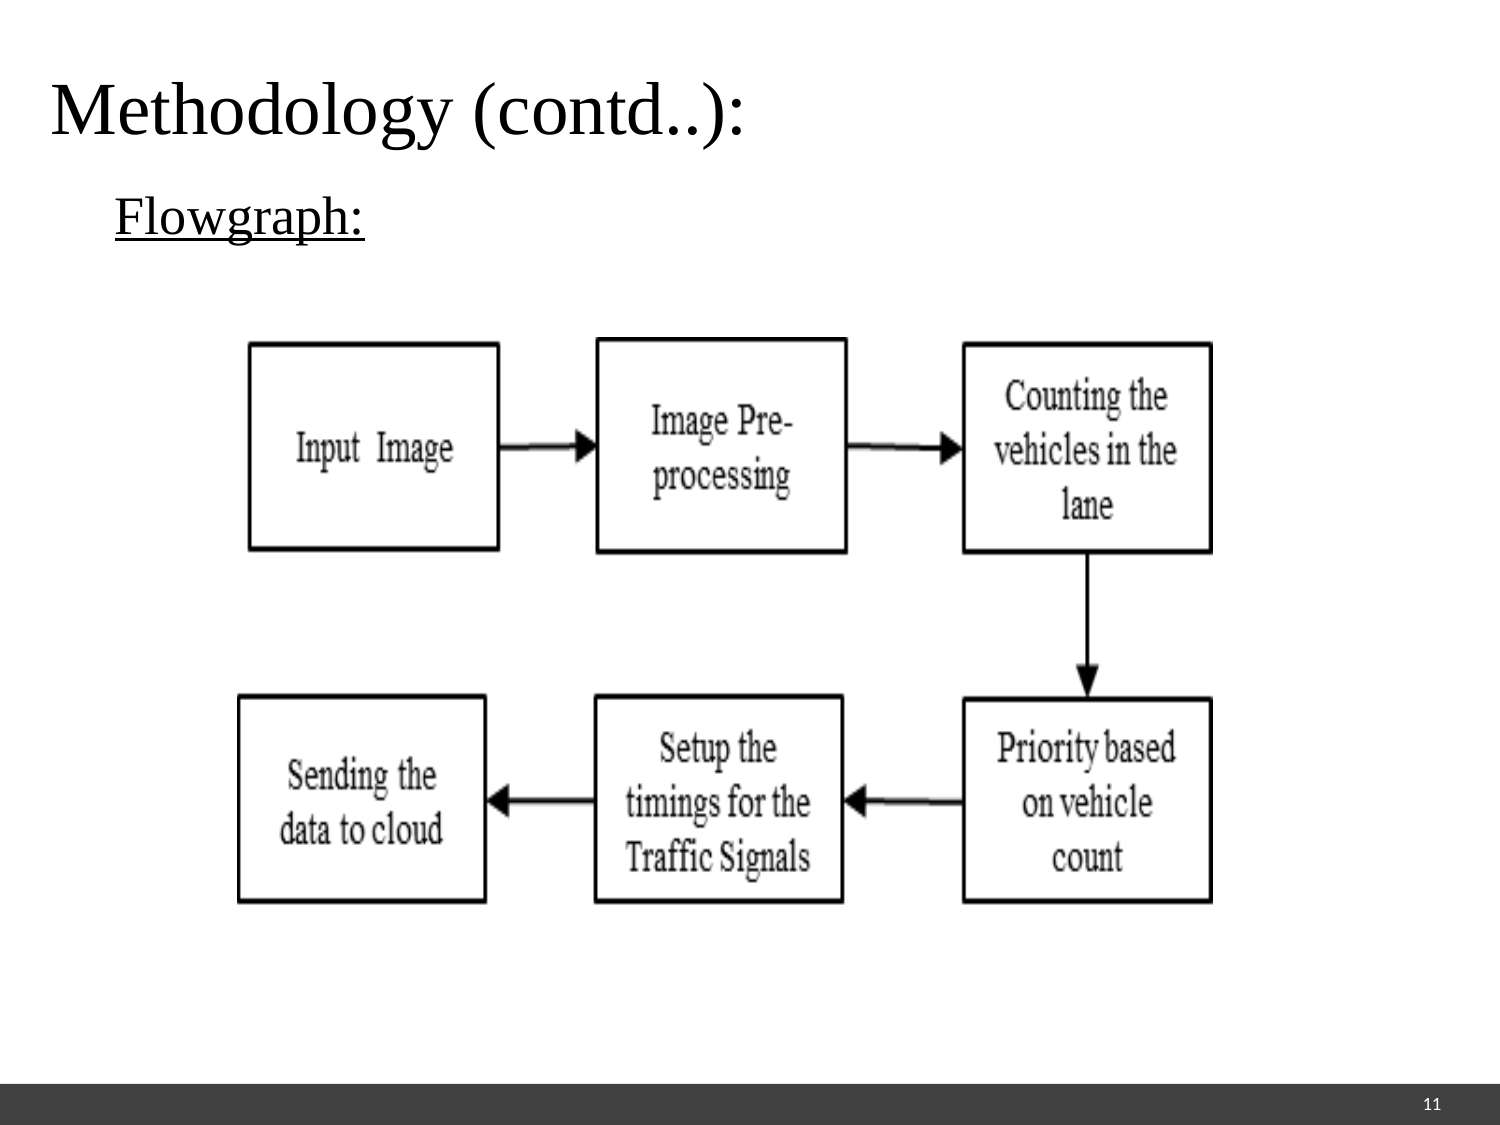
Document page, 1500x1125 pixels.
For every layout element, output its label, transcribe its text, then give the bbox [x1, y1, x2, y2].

text_box 11 [1407, 1083, 1496, 1122]
text_box [0, 1083, 1500, 1125]
title Methodology (contd..): [50, 69, 750, 152]
picture [237, 337, 1213, 913]
text_box Flowgraph: [99, 173, 525, 253]
